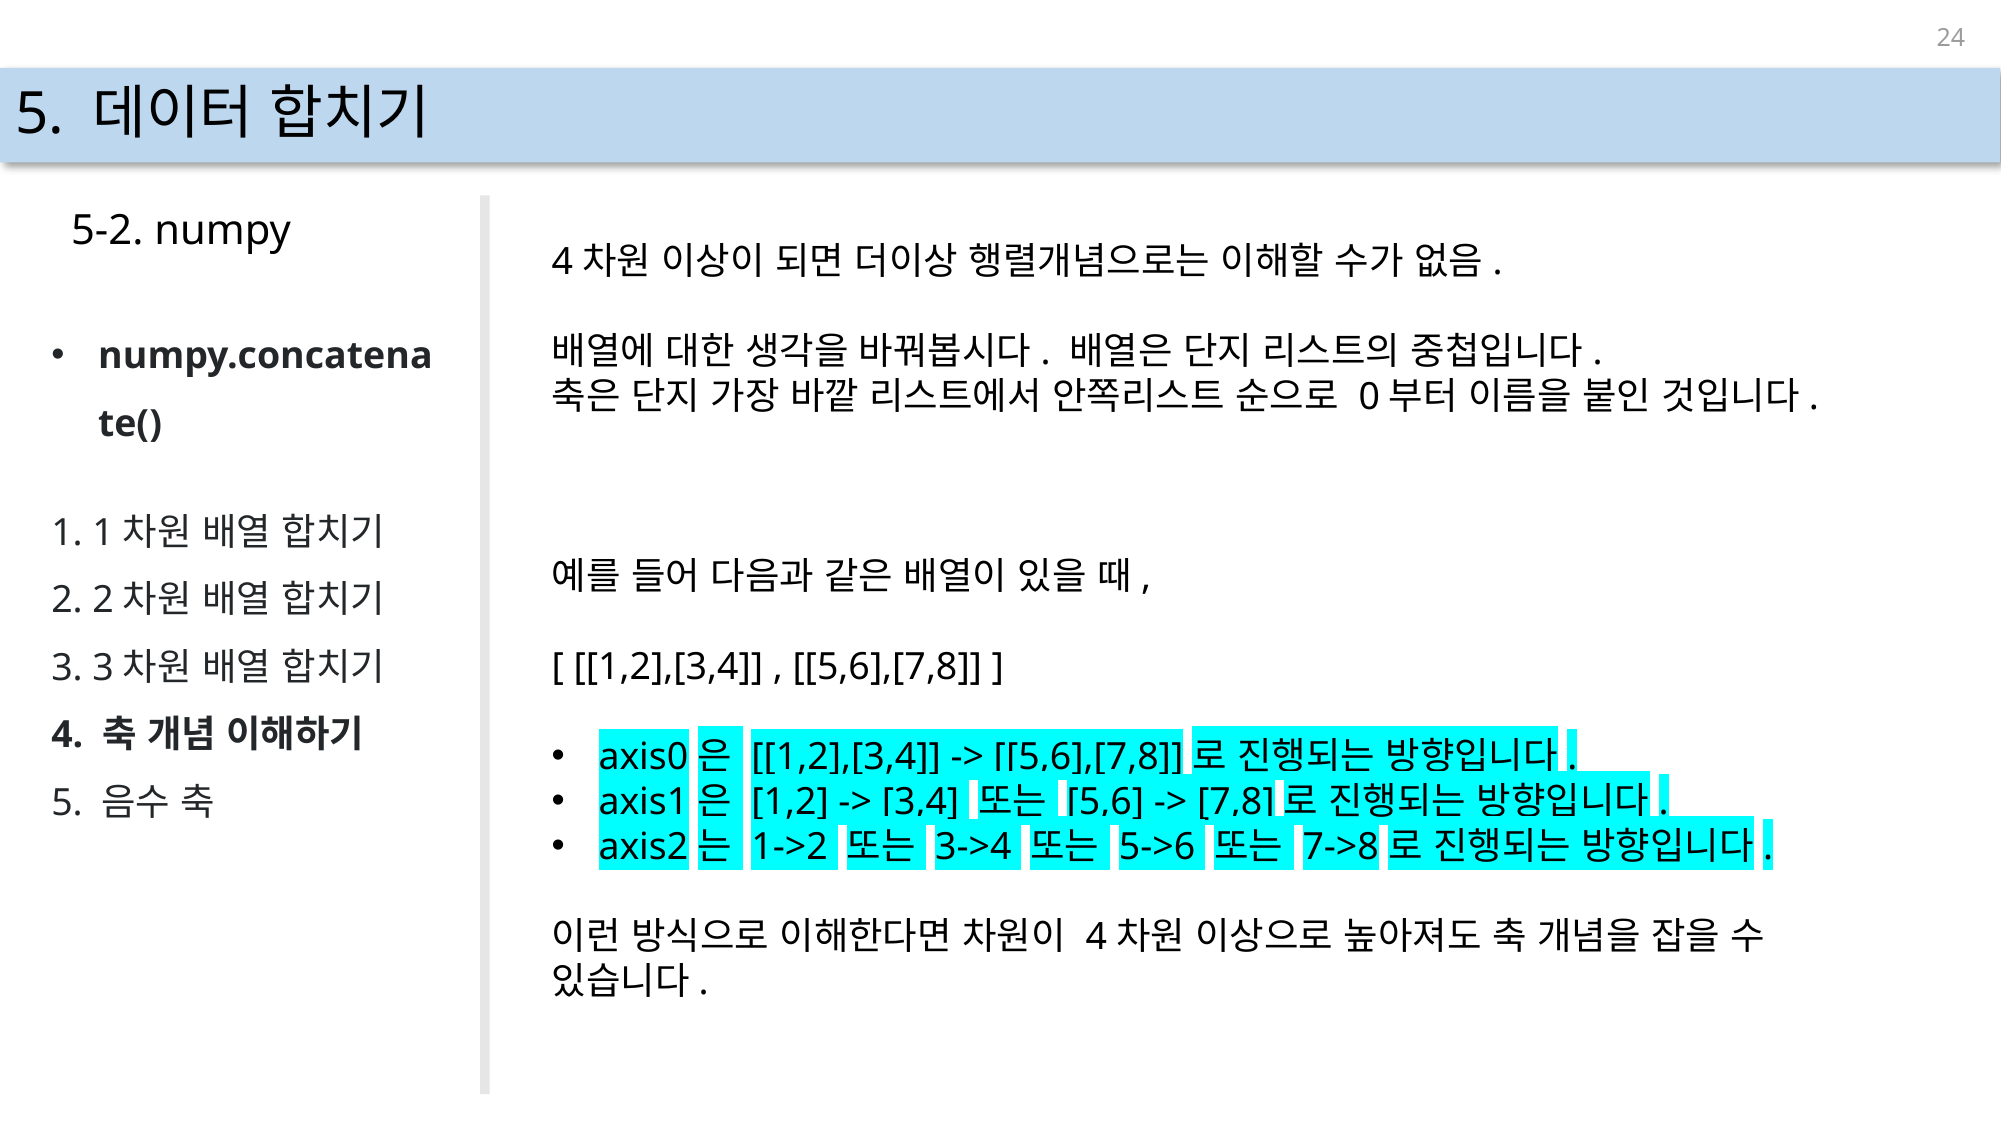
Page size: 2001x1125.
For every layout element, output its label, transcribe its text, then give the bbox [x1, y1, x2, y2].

slide_number 24 [1530, 8, 1981, 68]
text_box 5-2. numpy [56, 195, 306, 261]
text_box [479, 194, 491, 1095]
text_box 4차원 이상이 되면 더이상 행렬개념으로는 이해할 수가 없음. 배열에 대한 생각을 바꿔봅시다. 배열은 단지 리스트의 중첩입니다. 축은 단지 가장 바깥 리스트에서 안쪽리스트 순으로 0부터 이름을 붙인 것입니다. 예를 들어 다음과 같은 배열이 있을 때, [ [[1,2],[3,4]] , [[5,6],[7,8]] ] axis0은 [[1,2],[3,4]] -> [[5,6],[7,8]]로 진행되는 방향입니다. axis1은 [1,2] -> [3,4] 또는 [5,6] -> [7,8]로 진행되는 방향입니다. axis2는 1->2 또는 3->4 또는 5->6 또는 7->8로 진행되는 방향입니다. 이런 방식으로 이해한다면 차원이 4차원 이상으로 높아져도 축 개념을 잡을 수 있습니다. [536, 229, 1878, 1054]
title 5. 데이터 합치기 [0, 53, 1725, 177]
text_box numpy.concatenate() 1. 1차원 배열 합치기 2. 2차원 배열 합치기 3. 3차원 배열 합치기 4. 축 개념 이해하기 5. 음수 축 [36, 301, 463, 830]
